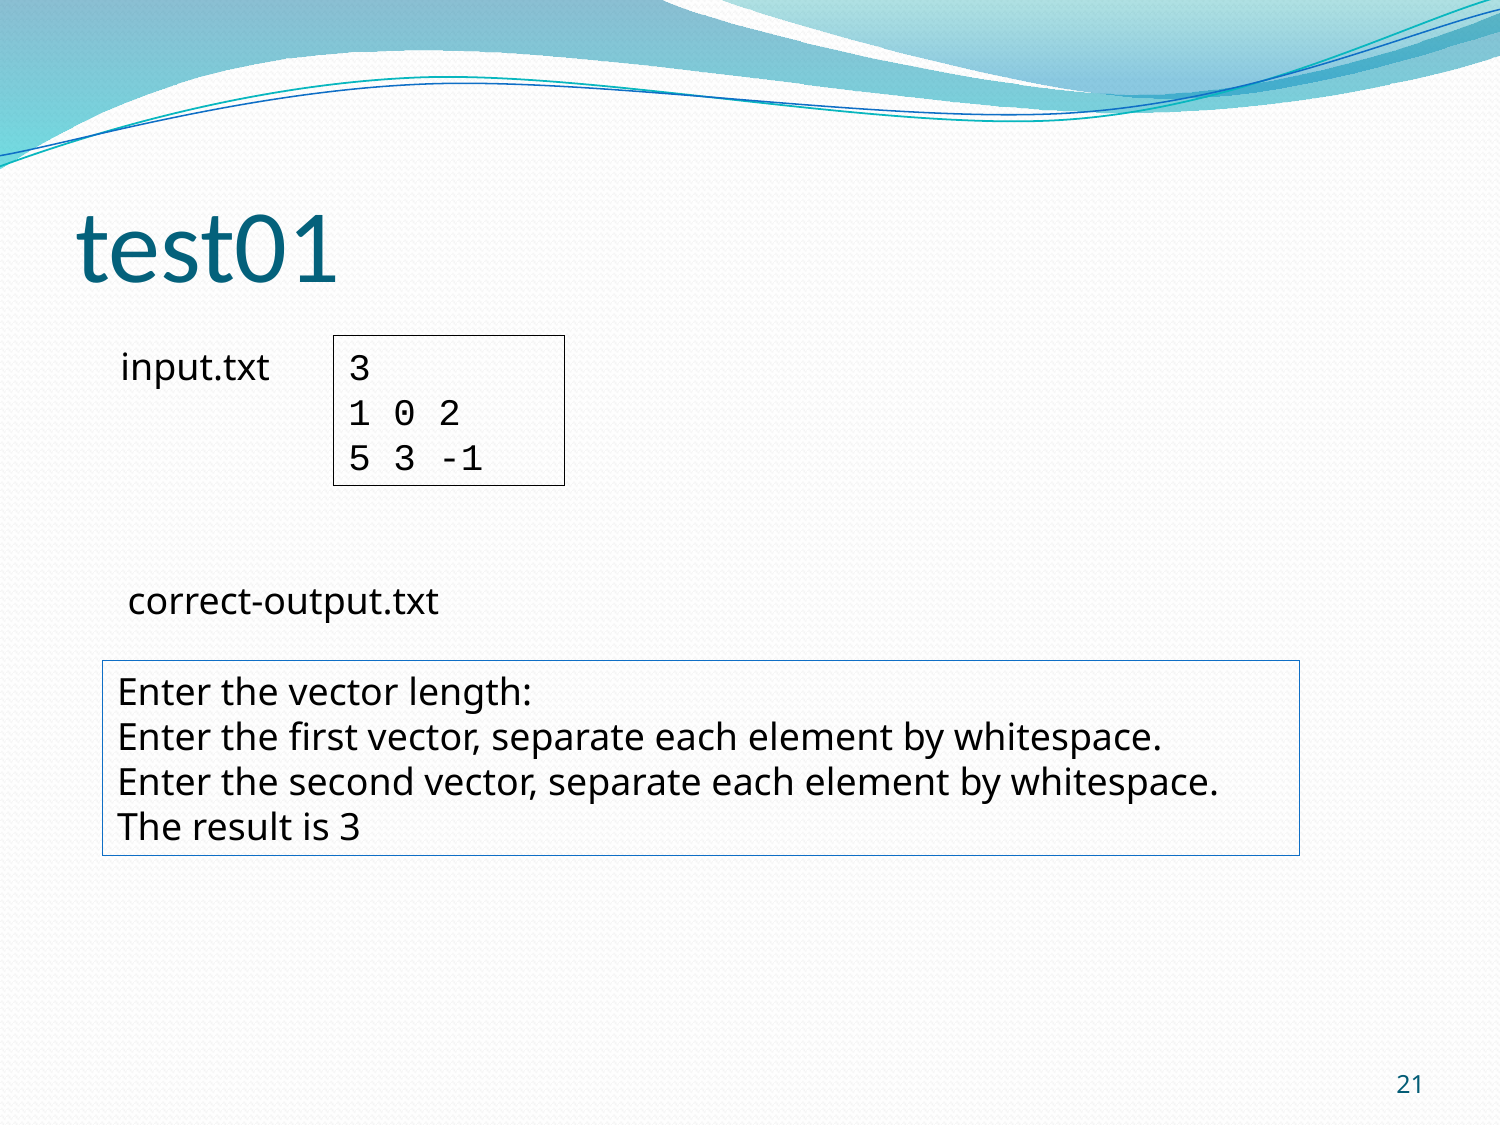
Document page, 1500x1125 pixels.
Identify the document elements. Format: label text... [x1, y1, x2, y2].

text_box input.txt [105, 335, 285, 396]
text_box correct-output.txt [113, 569, 455, 630]
slide_number 21 [1299, 1042, 1425, 1103]
text_box 3 1 0 2 5 3 -1 [333, 335, 565, 486]
text_box Enter the vector length: Enter the first vector, separate each element by whitespace. Enter the second vector, separate each element by whitespace. The result is 3 [102, 660, 1300, 856]
title test01 [74, 115, 1438, 304]
